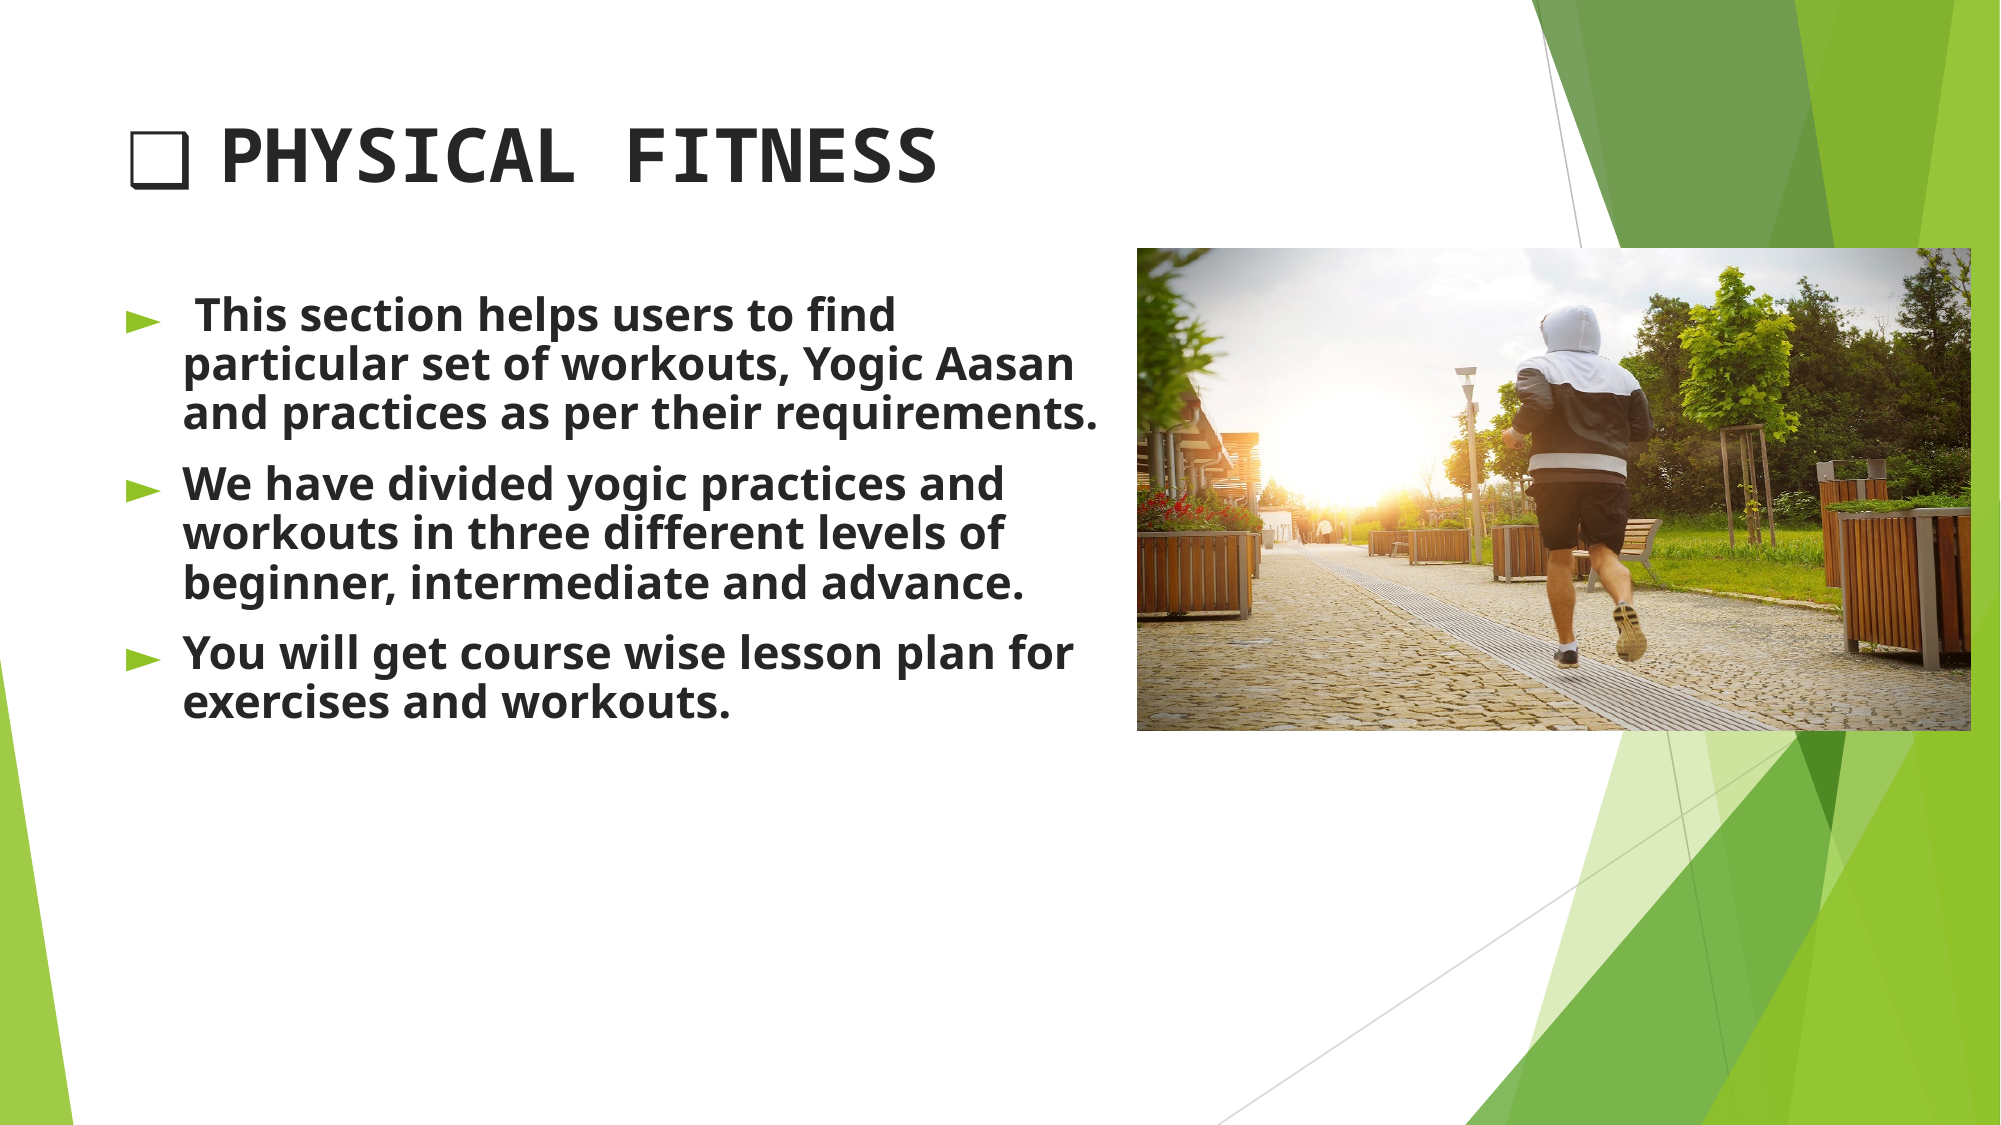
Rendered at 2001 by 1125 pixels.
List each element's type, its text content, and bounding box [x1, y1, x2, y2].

picture [1137, 248, 1971, 731]
list This section helps users to find particular set of workouts, Yogic Aasan and practices as per their requirements. We have divided yogic practices and workouts in three different levels of beginner, intermediate and advance. You will get course wise lesson plan for exercises and workouts. [111, 208, 1138, 897]
title PHYSICAL FITNESS [111, 99, 1522, 247]
